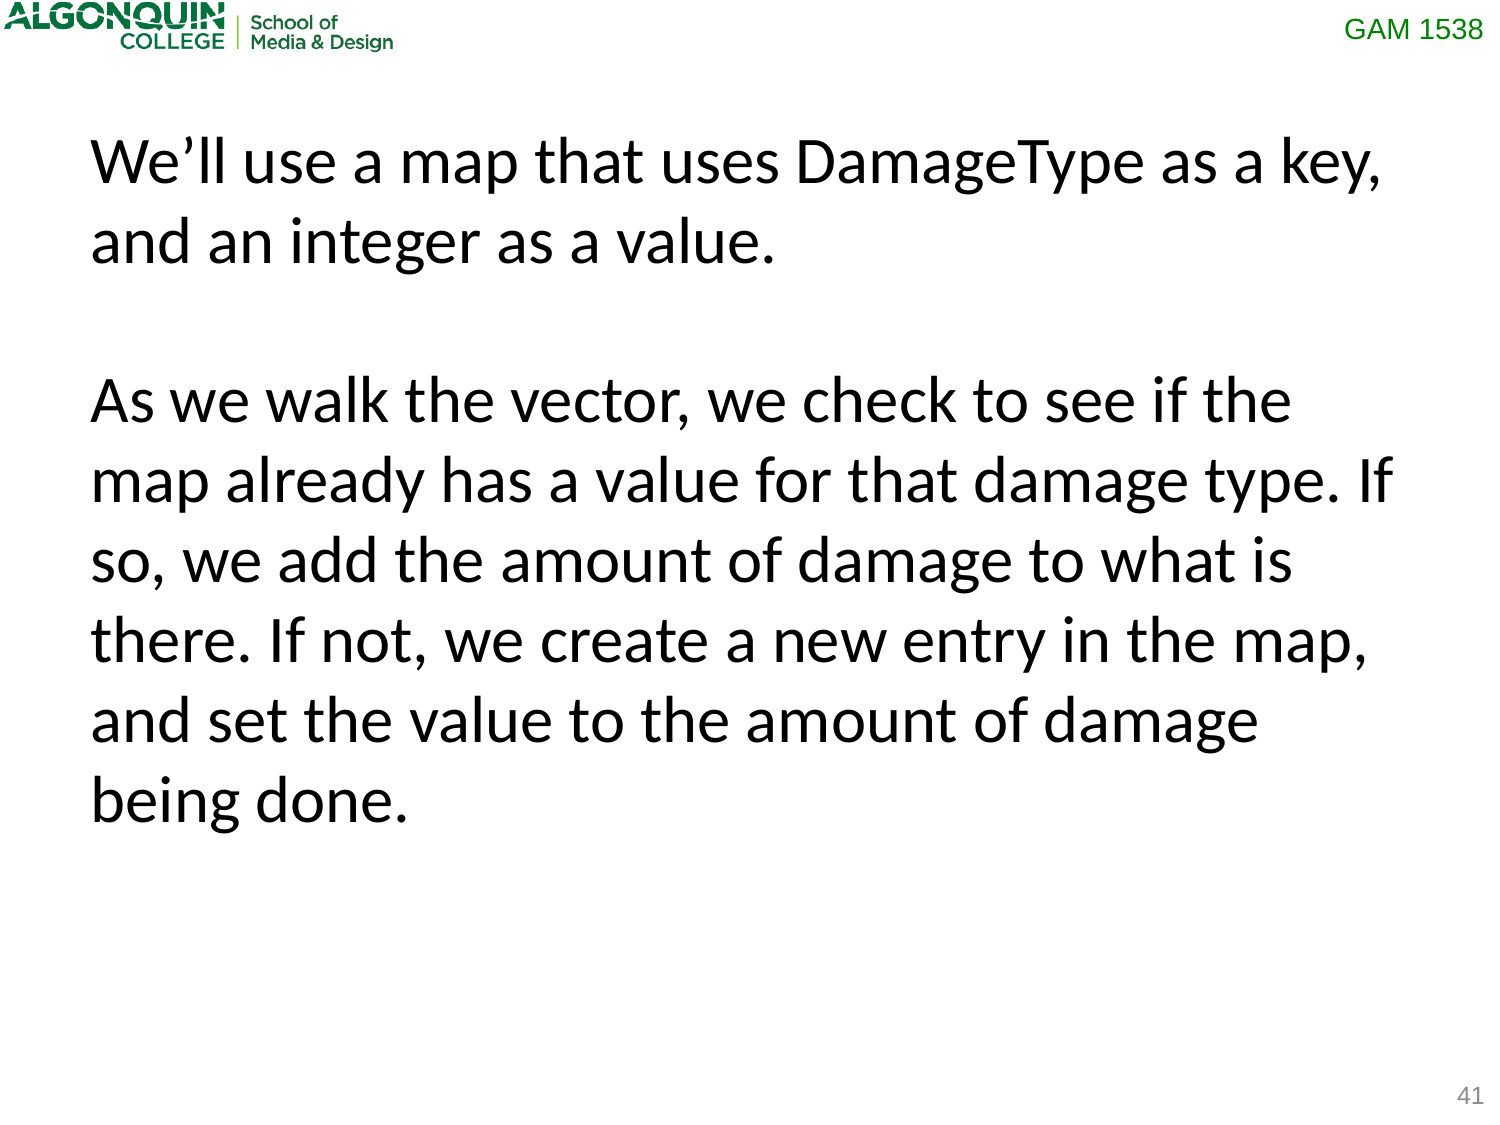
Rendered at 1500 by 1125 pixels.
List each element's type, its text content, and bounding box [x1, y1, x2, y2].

slide_number 41 [1149, 1065, 1500, 1125]
picture [0, 0, 399, 54]
text_box We’ll use a map that uses DamageType as a key, and an integer as a value. As we walk the vector, we check to see if the map already has a value for that damage type. If so, we add the amount of damage to what is there. If not, we create a new entry in the map, and set the value to the amount of damage being done. [75, 109, 1434, 844]
